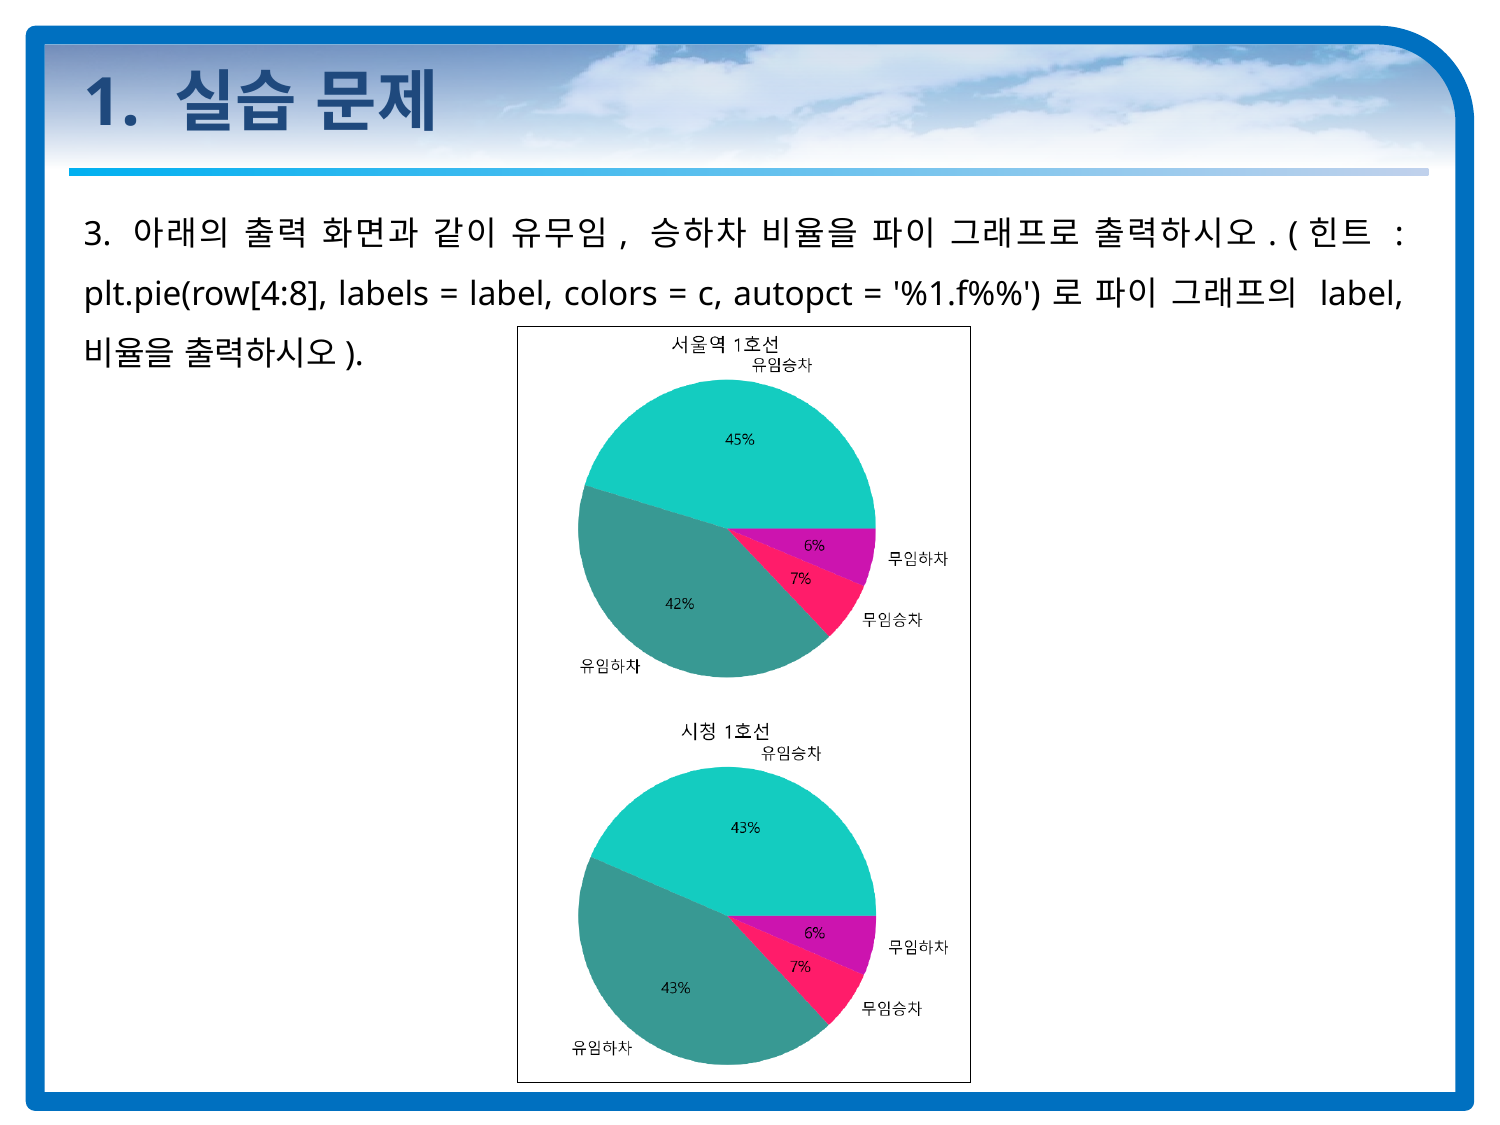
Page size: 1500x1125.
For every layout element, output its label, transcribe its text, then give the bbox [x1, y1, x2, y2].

list 3. 아래의 출력 화면과 같이 유무임, 승하차 비율을 파이 그래프로 출력하시오. (힌트 : plt.pie(row[4:8], labels = label, colors = c, autopct = '%1.f%%')로 파이 그래프의 label, 비율을 출력하시오). [68, 184, 1419, 516]
picture [516, 326, 971, 1083]
title 1. 실습 문제 [68, 35, 1419, 163]
